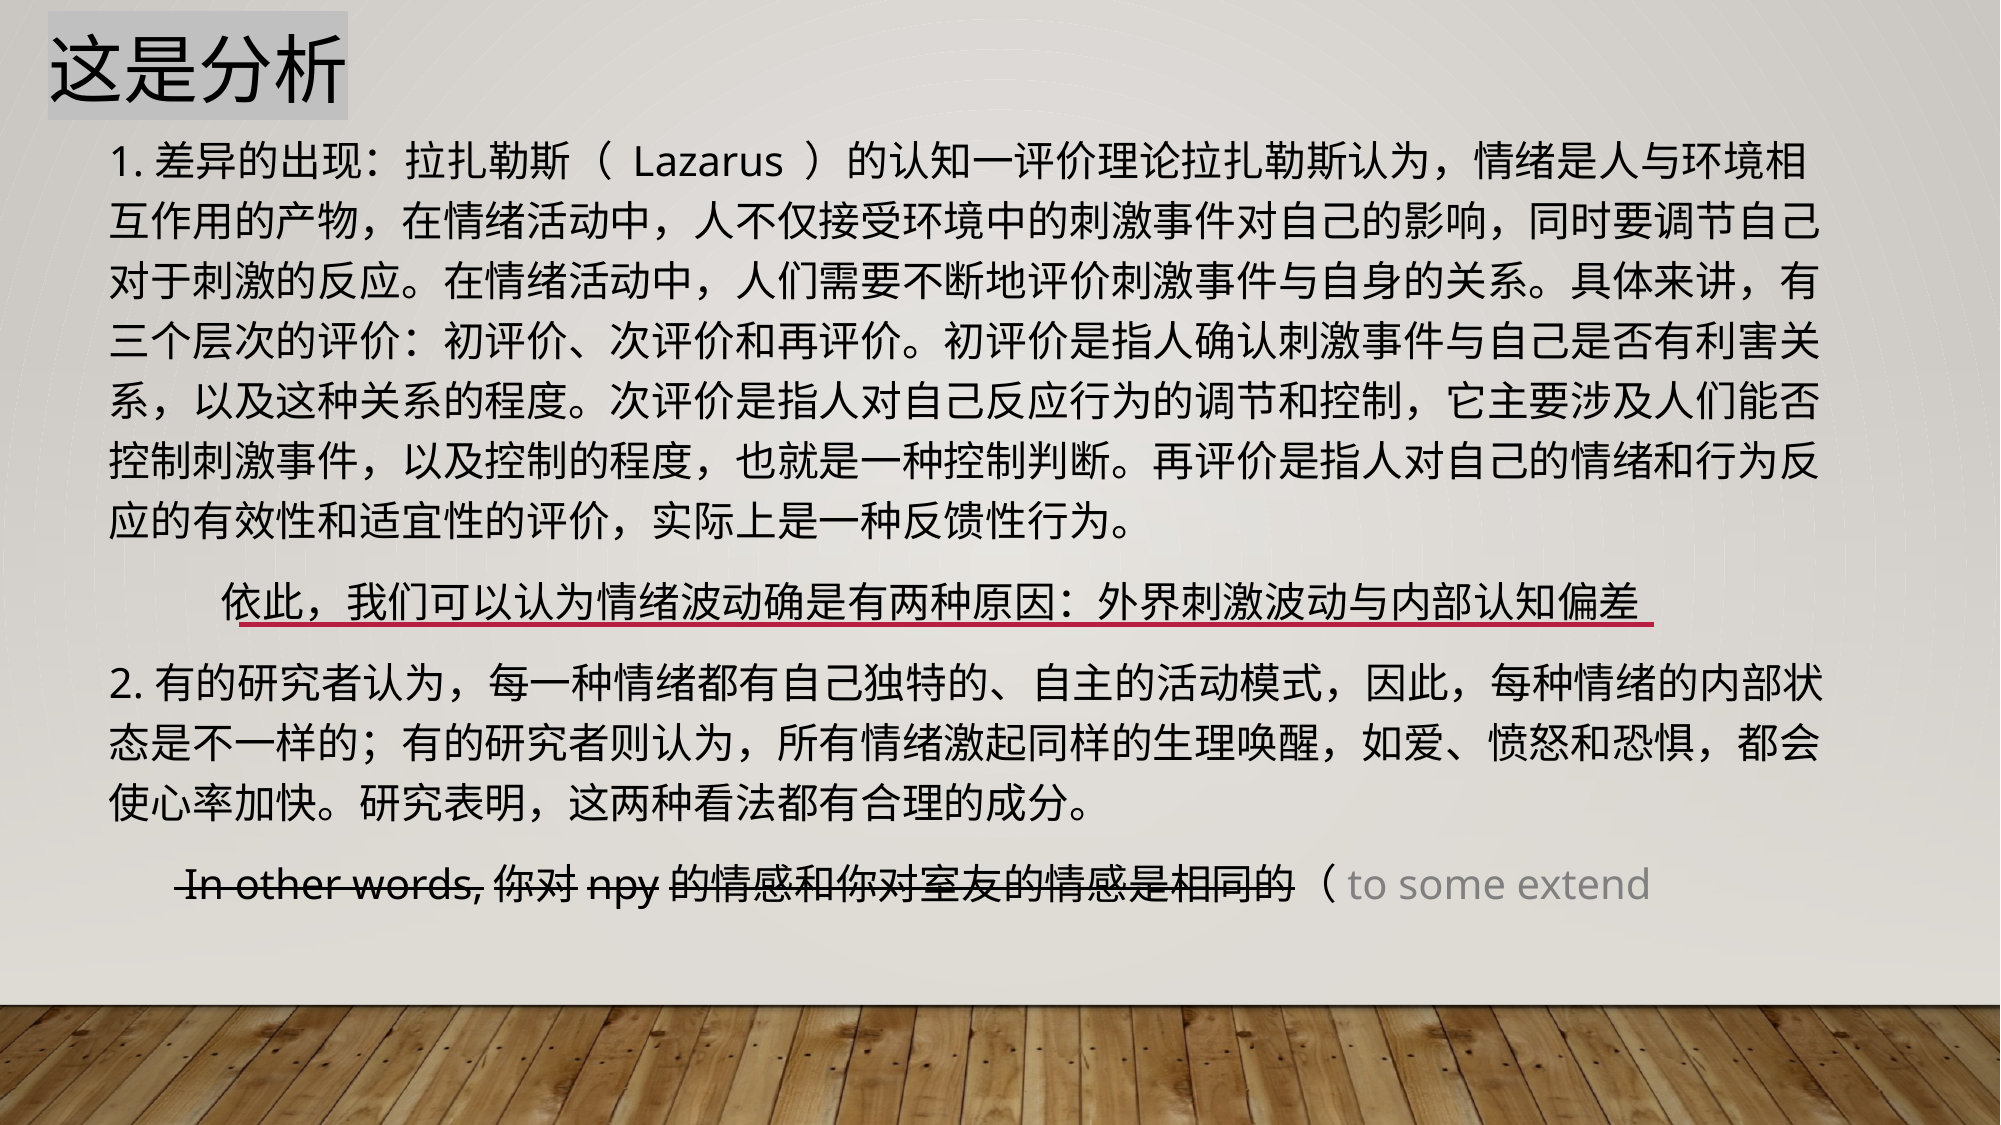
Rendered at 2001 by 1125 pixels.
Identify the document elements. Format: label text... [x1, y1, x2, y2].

list 1.差异的出现：拉扎勒斯（ Lazarus ）的认知一评价理论拉扎勒斯认为，情绪是人与环境相互作用的产物，在情绪活动中，人不仅接受环境中的刺激事件对自己的影响，同时要调节自己对于刺激的反应。在情绪活动中，人们需要不断地评价刺激事件与自身的关系。具体来讲，有三个层次的评价：初评价、次评价和再评价。初评价是指人确认刺激事件与自己是否有利害关系，以及这种关系的程度。次评价是指人对自己反应行为的调节和控制，它主要涉及人们能否控制刺激事件，以及控制的程度，也就是一种控制判断。再评价是指人对自己的情绪和行为反应的有效性和适宜性的评价，实际上是一种反馈性行为。 依此，我们可以认为情绪波动确是有两种原因：外界刺激波动与内部认知偏差 2.有的研究者认为，每一种情绪都有自己独特的、自主的活动模式，因此，每种情绪的内部状态是不一样的；有的研究者则认为，所有情绪激起同样的生理唤醒，如爱、愤怒和恐惧，都会使心率加快。研究表明，这两种看法都有合理的成分。 In other words,你对npy的情感和你对室友的情感是相同的（to some extend [94, 109, 1845, 942]
title 这是分析 [33, 18, 1253, 122]
picture [0, 1005, 2000, 1125]
